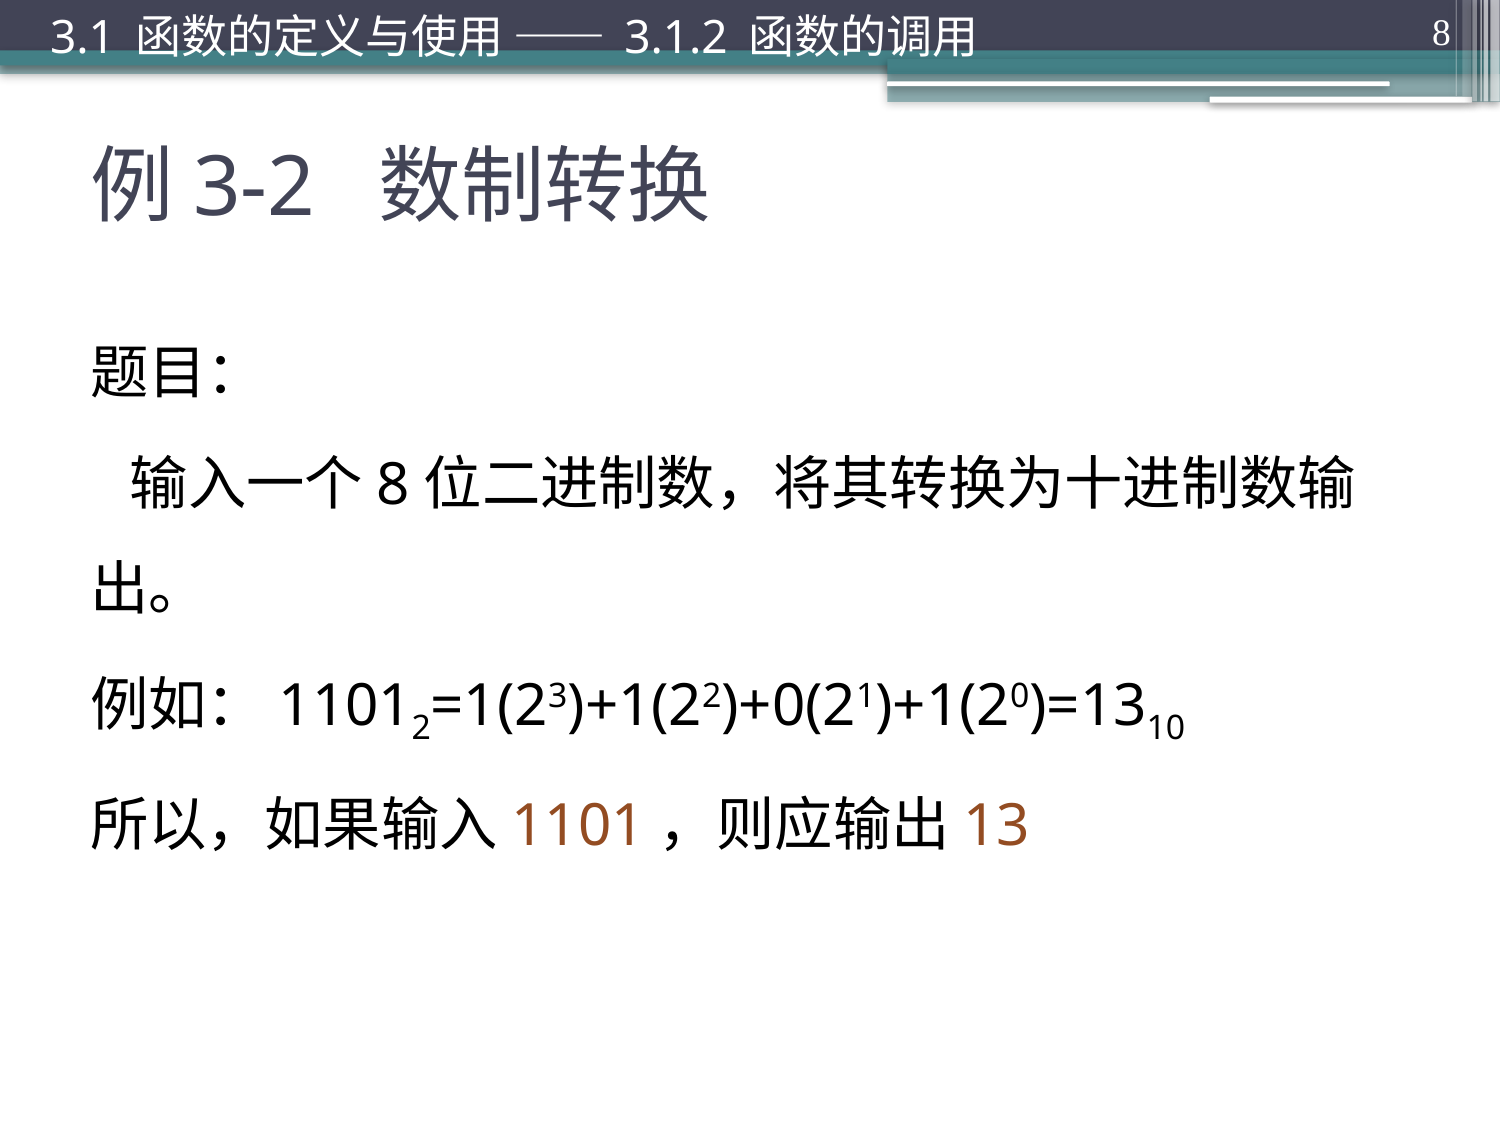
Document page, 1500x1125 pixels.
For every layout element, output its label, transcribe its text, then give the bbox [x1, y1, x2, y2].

list 题目： 输入一个8位二进制数，将其转换为十进制数输出。 例如：11012=1(23)+1(22)+0(21)+1(20)=1310 所以，如果输入1101，则应输出13 [75, 292, 1425, 1079]
title 例3-2 数制转换 [75, 94, 1425, 270]
slide_number 8 [1360, 0, 1466, 61]
text_box 3.1 函数的定义与使用 —— 3.1.2 函数的调用 [35, 0, 1360, 71]
